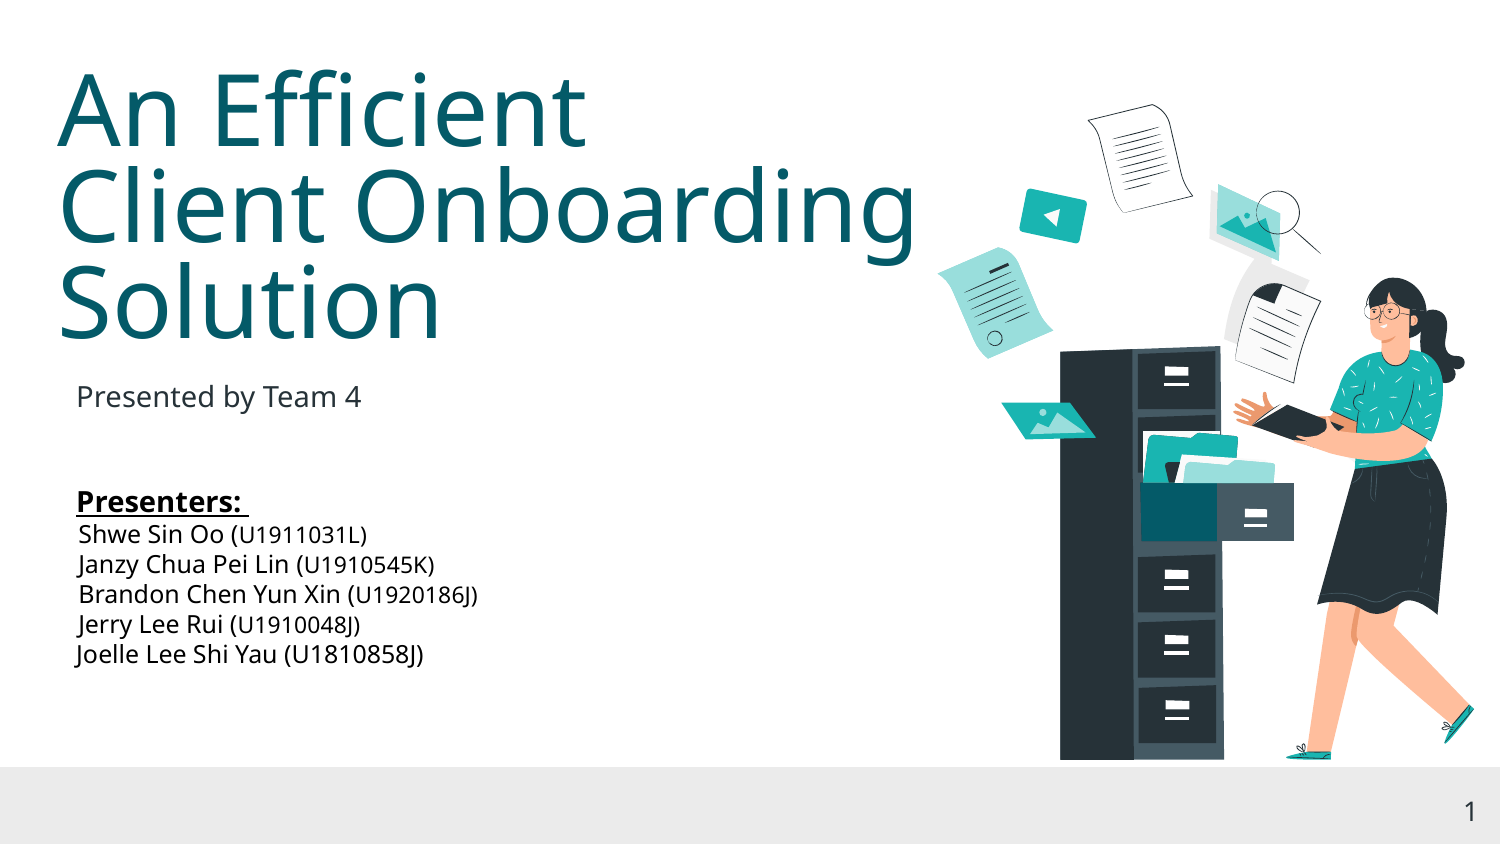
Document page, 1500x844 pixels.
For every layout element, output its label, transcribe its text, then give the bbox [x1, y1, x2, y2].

slide_number ‹#› [1403, 779, 1494, 844]
title An Efficient Client Onboarding Solution [42, 33, 951, 373]
subtitle Presented by Team 4 Presenters: Shwe Sin Oo (U1911031L) Janzy Chua Pei Lin (U1910545K) Brandon Chen Yun Xin (U1920186J) Jerry Lee Rui (U1910048J) Joelle Lee Shi Yau (U1810858J) [61, 363, 661, 760]
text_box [937, 103, 1475, 760]
